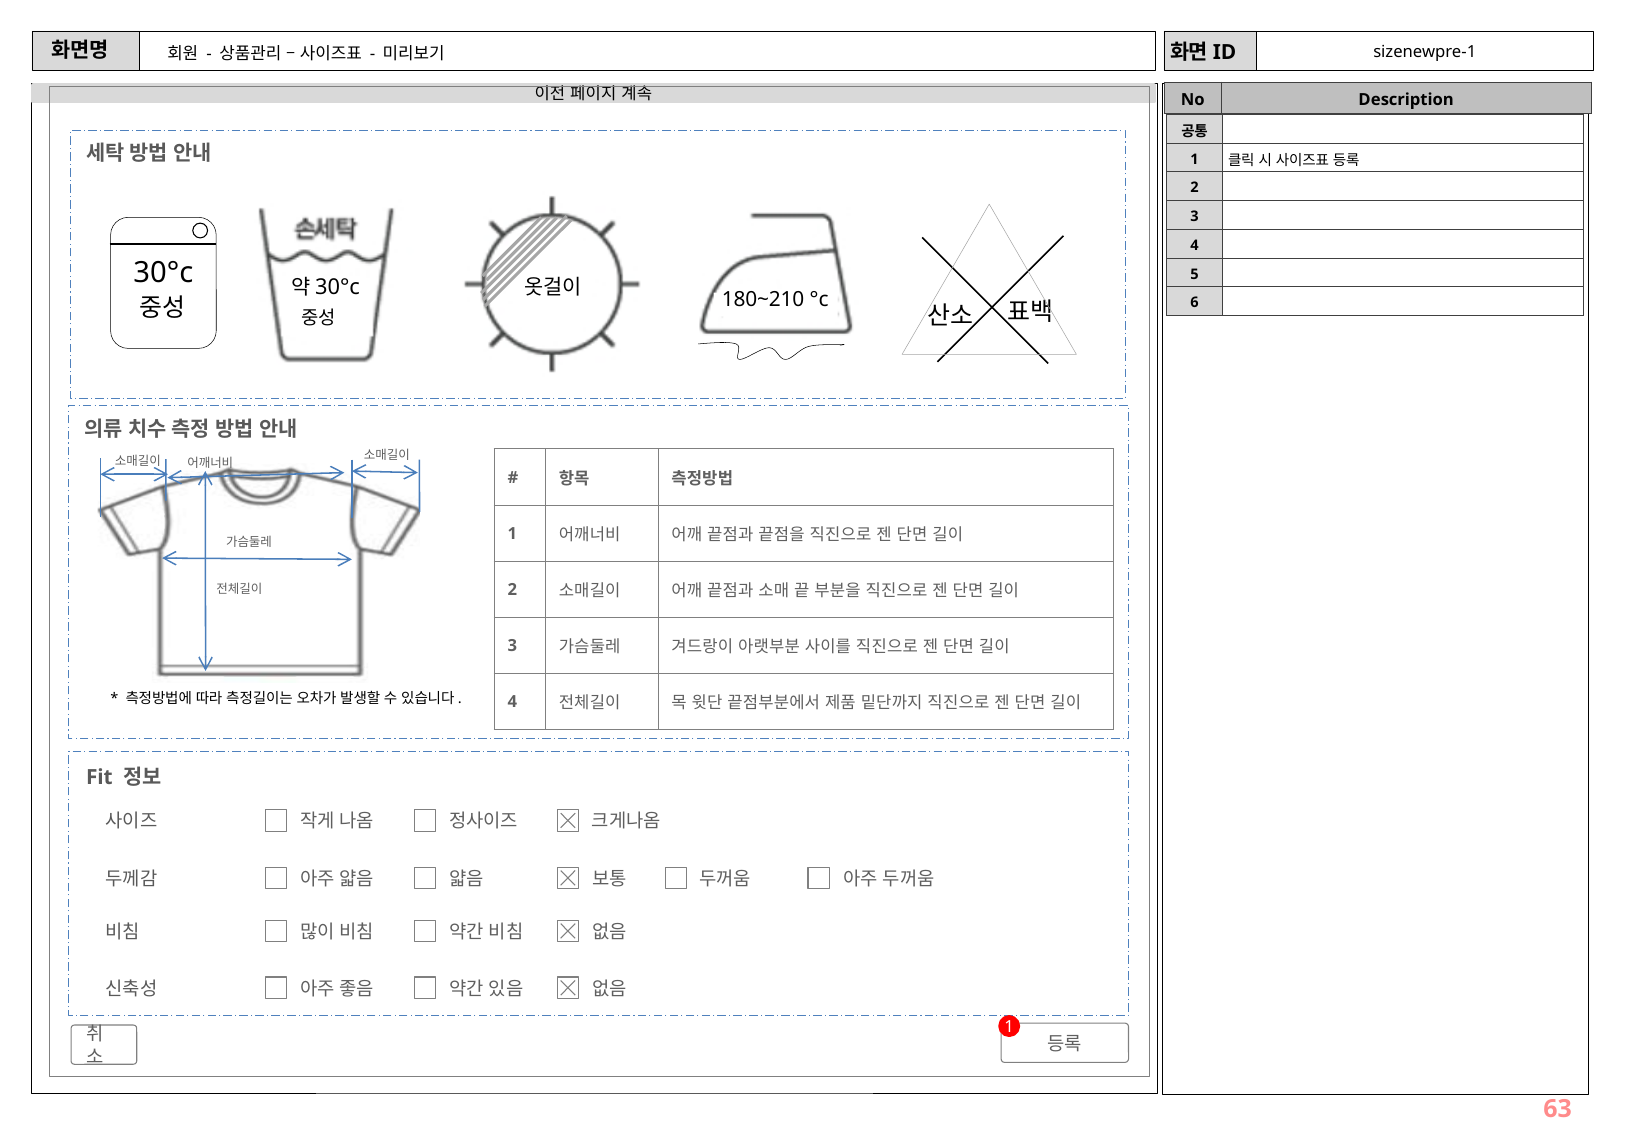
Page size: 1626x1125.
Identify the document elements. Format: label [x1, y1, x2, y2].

table_cell [1223, 172, 1583, 200]
table_cell [1167, 230, 1222, 258]
picture [101, 462, 165, 473]
list [1256, 31, 1594, 71]
picture [97, 462, 421, 683]
slide_number [1494, 1093, 1587, 1125]
table_cell [1167, 259, 1222, 286]
table_cell [1223, 259, 1583, 286]
table_cell [1223, 287, 1583, 315]
text_box [47, 84, 1151, 1078]
table_cell [1223, 230, 1583, 258]
table_cell [1167, 172, 1222, 200]
table_header [1223, 115, 1583, 143]
title [152, 35, 1143, 71]
table_cell [1167, 144, 1222, 171]
table_cell [1223, 201, 1583, 229]
table_cell [1167, 201, 1222, 229]
table_cell [1223, 144, 1583, 171]
table_cell [1167, 287, 1222, 315]
table_header [1167, 115, 1222, 143]
picture [353, 462, 419, 470]
